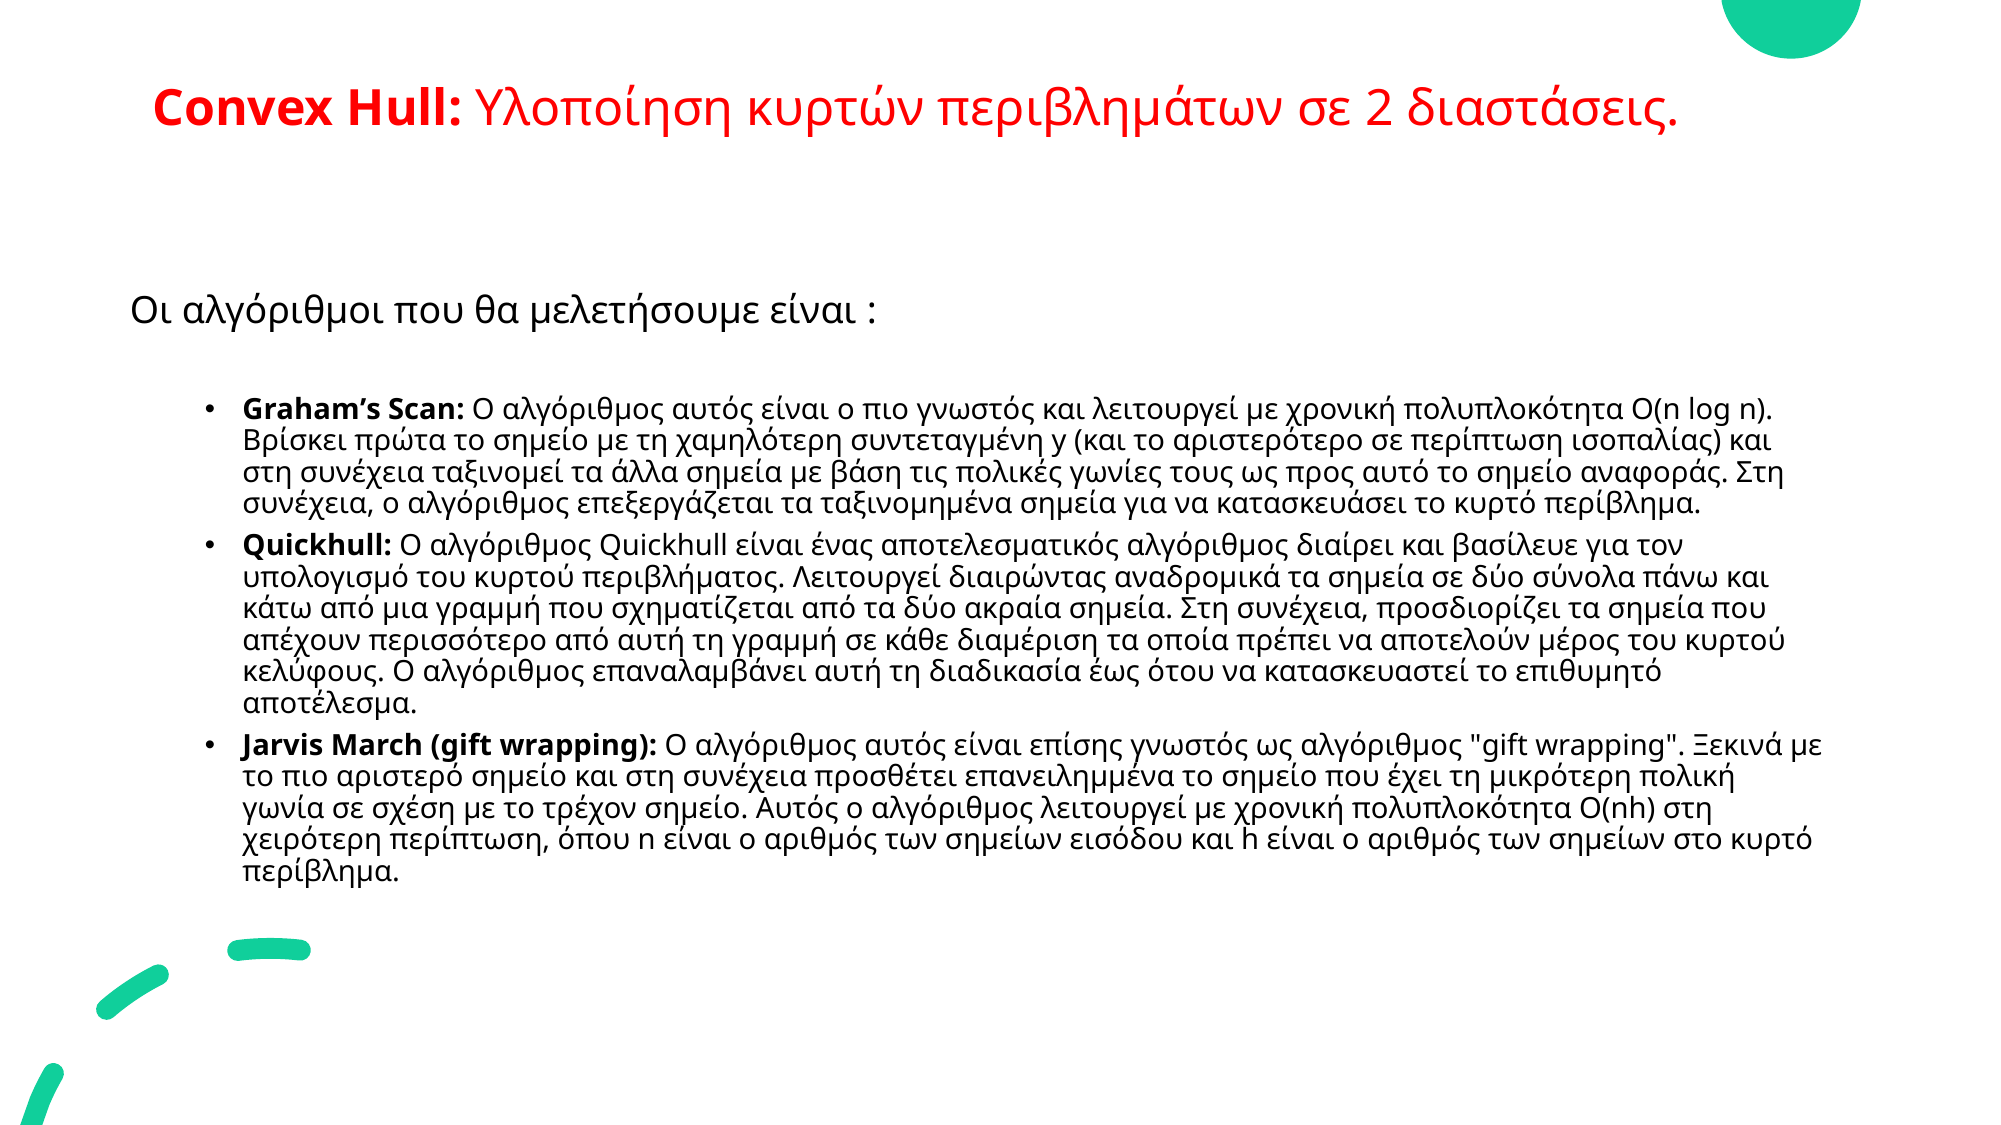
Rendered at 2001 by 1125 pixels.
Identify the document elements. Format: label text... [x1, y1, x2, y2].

list Οι αλγόριθμοι που θα μελετήσουμε είναι : Graham’s Scan: Ο αλγόριθμος αυτός είναι ο πιο γνωστός και λειτουργεί με χρονική πολυπλοκότητα O(n log n). Βρίσκει πρώτα το σημείο με τη χαμηλότερη συντεταγμένη y (και το αριστερότερο σε περίπτωση ισοπαλίας) και στη συνέχεια ταξινομεί τα άλλα σημεία με βάση τις πολικές γωνίες τους ως προς αυτό το σημείο αναφοράς. Στη συνέχεια, ο αλγόριθμος επεξεργάζεται τα ταξινομημένα σημεία για να κατασκευάσει το κυρτό περίβλημα. Quickhull: Ο αλγόριθμος Quickhull είναι ένας αποτελεσματικός αλγόριθμος διαίρει και βασίλευε για τον υπολογισμό του κυρτού περιβλήματος. Λειτουργεί διαιρώντας αναδρομικά τα σημεία σε δύο σύνολα πάνω και κάτω από μια γραμμή που σχηματίζεται από τα δύο ακραία σημεία. Στη συνέχεια, προσδιορίζει τα σημεία που απέχουν περισσότερο από αυτή τη γραμμή σε κάθε διαμέριση τα οποία πρέπει να αποτελούν μέρος του κυρτού κελύφους. Ο αλγόριθμος επαναλαμβάνει αυτή τη διαδικασία έως ότου να κατασκευαστεί το επιθυμητό αποτέλεσμα. Jarvis March (gift wrapping): Ο αλγόριθμος αυτός είναι επίσης γνωστός ως αλγόριθμος "gift wrapping". Ξεκινά με το πιο αριστερό σημείο και στη συνέχεια προσθέτει επανειλημμένα το σημείο που έχει τη μικρότερη πολική γωνία σε σχέση με το τρέχον σημείο. Αυτός ο αλγόριθμος λειτουργεί με χρονική πολυπλοκότητα O(nh) στη χειρότερη περίπτωση, όπου n είναι ο αριθμός των σημείων εισόδου και h είναι ο αριθμός των σημείων στο κυρτό περίβλημα. [114, 217, 1840, 1025]
title Convex Hull: Υλοποίηση κυρτών περιβλημάτων σε 2 διαστάσεις. [137, 0, 1863, 218]
